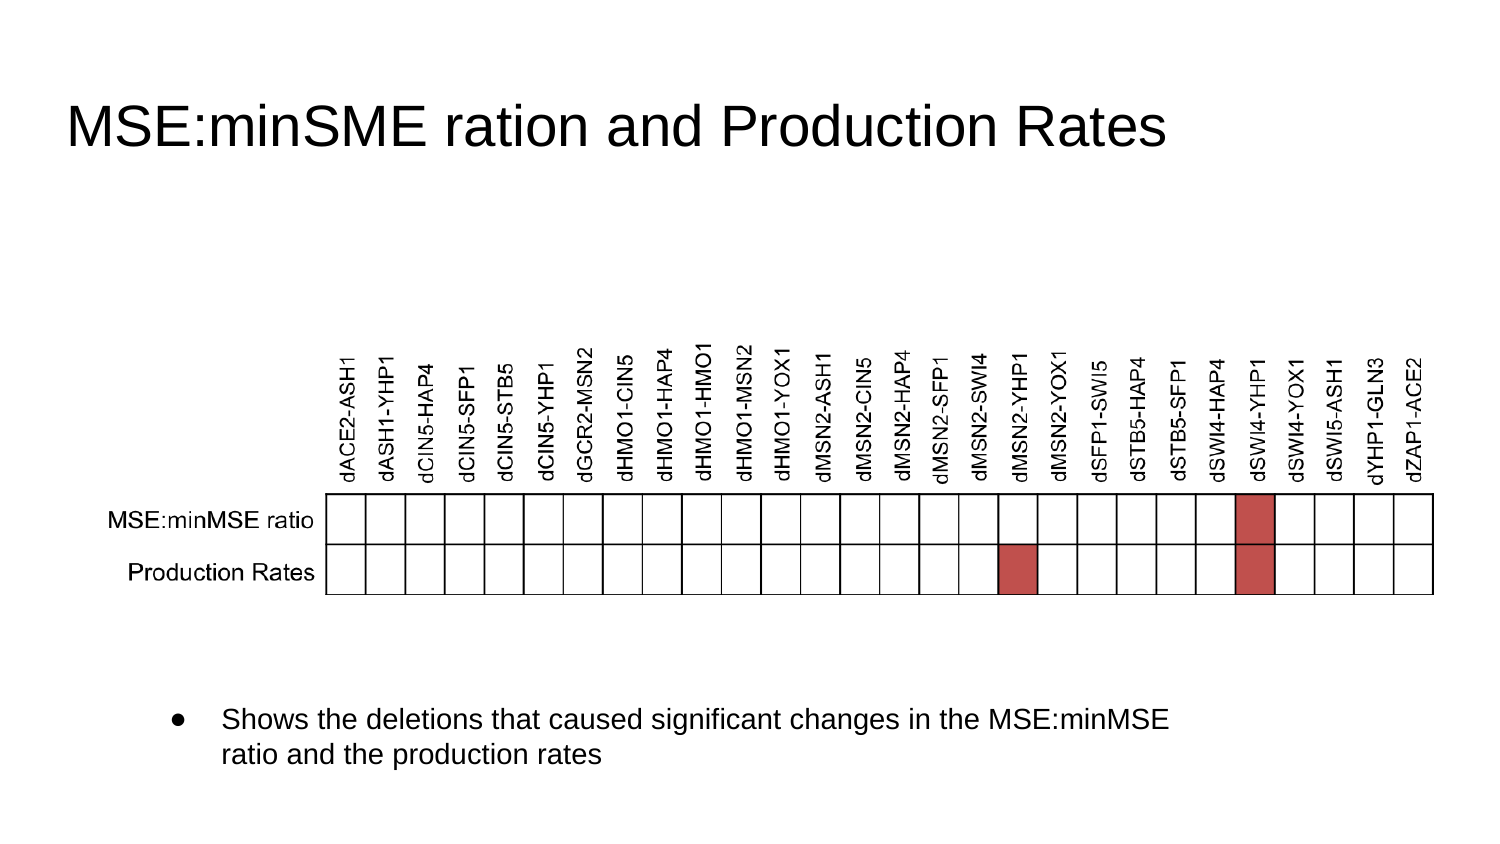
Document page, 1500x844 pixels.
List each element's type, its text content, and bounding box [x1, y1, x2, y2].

title MSE:minSME ration and Production Rates [51, 72, 1449, 167]
text_box Shows the deletions that caused significant changes in the MSE:minMSE ratio and the production rates [131, 685, 1250, 780]
picture [50, 323, 1473, 595]
